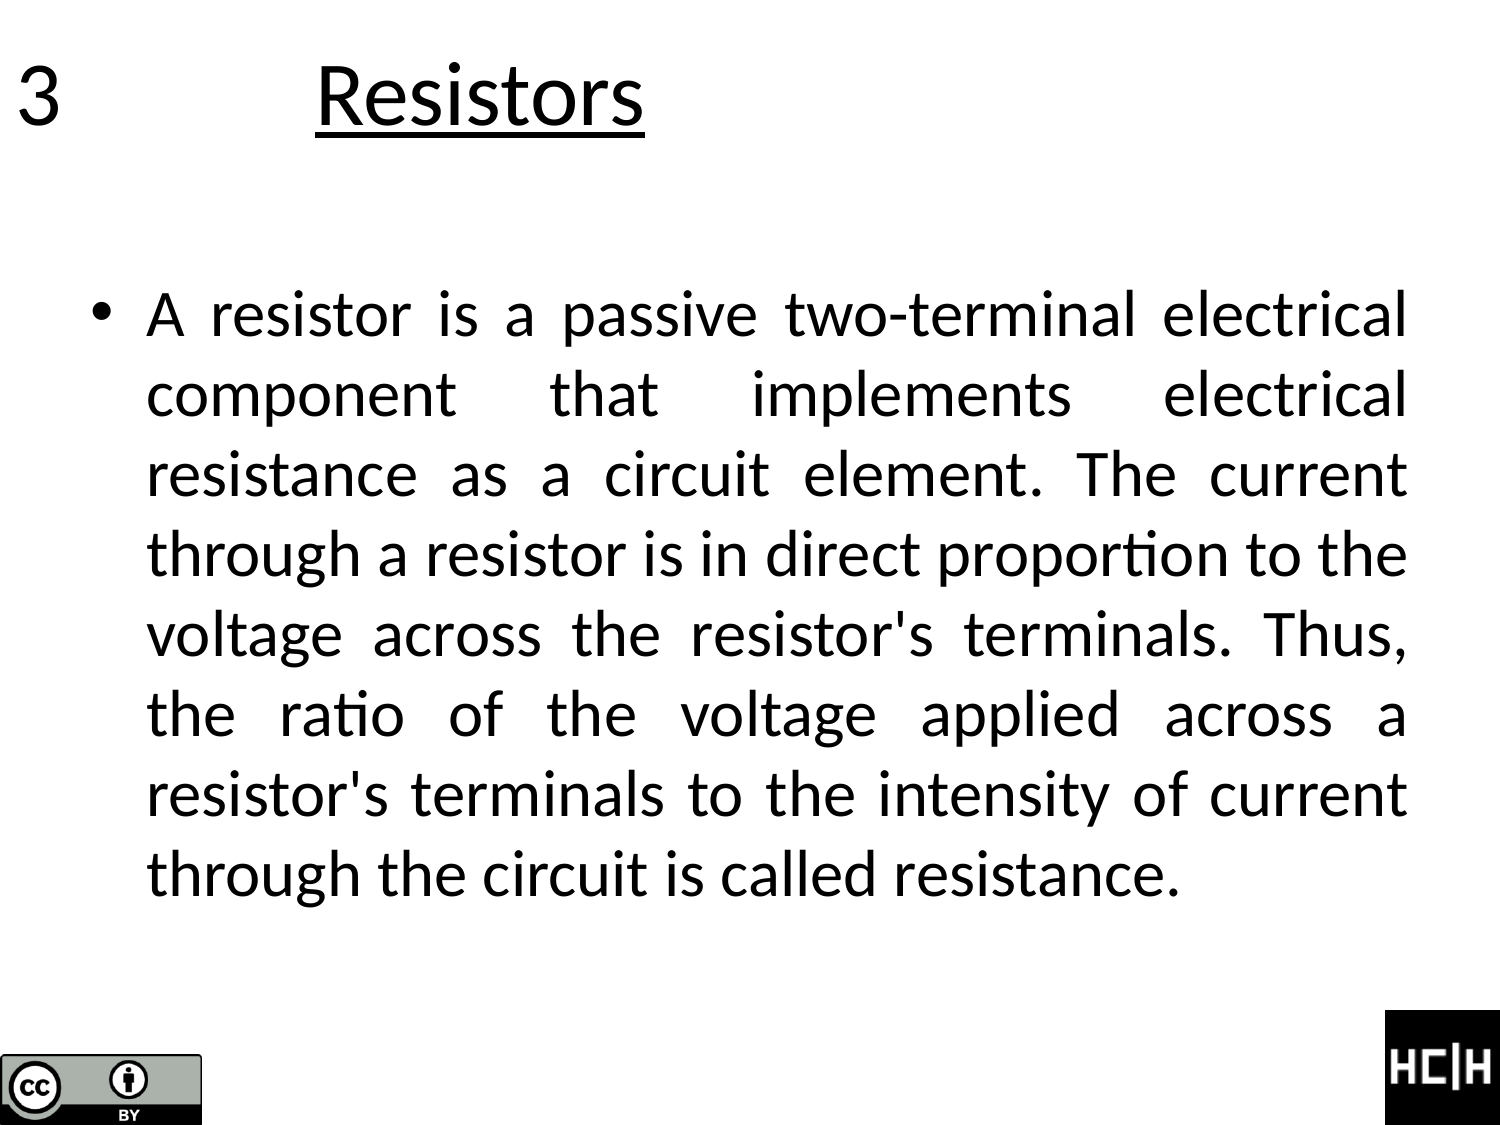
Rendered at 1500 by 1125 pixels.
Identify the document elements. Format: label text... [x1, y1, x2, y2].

title 3 Resistors [0, 0, 1500, 183]
picture [1385, 1010, 1500, 1125]
list A resistor is a passive two-terminal electrical component that implements electrical resistance as a circuit element. The current through a resistor is in direct proportion to the voltage across the resistor's terminals. Thus, the ratio of the voltage applied across a resistor's terminals to the intensity of current through the circuit is called resistance. [75, 262, 1425, 1005]
picture [0, 1054, 202, 1125]
